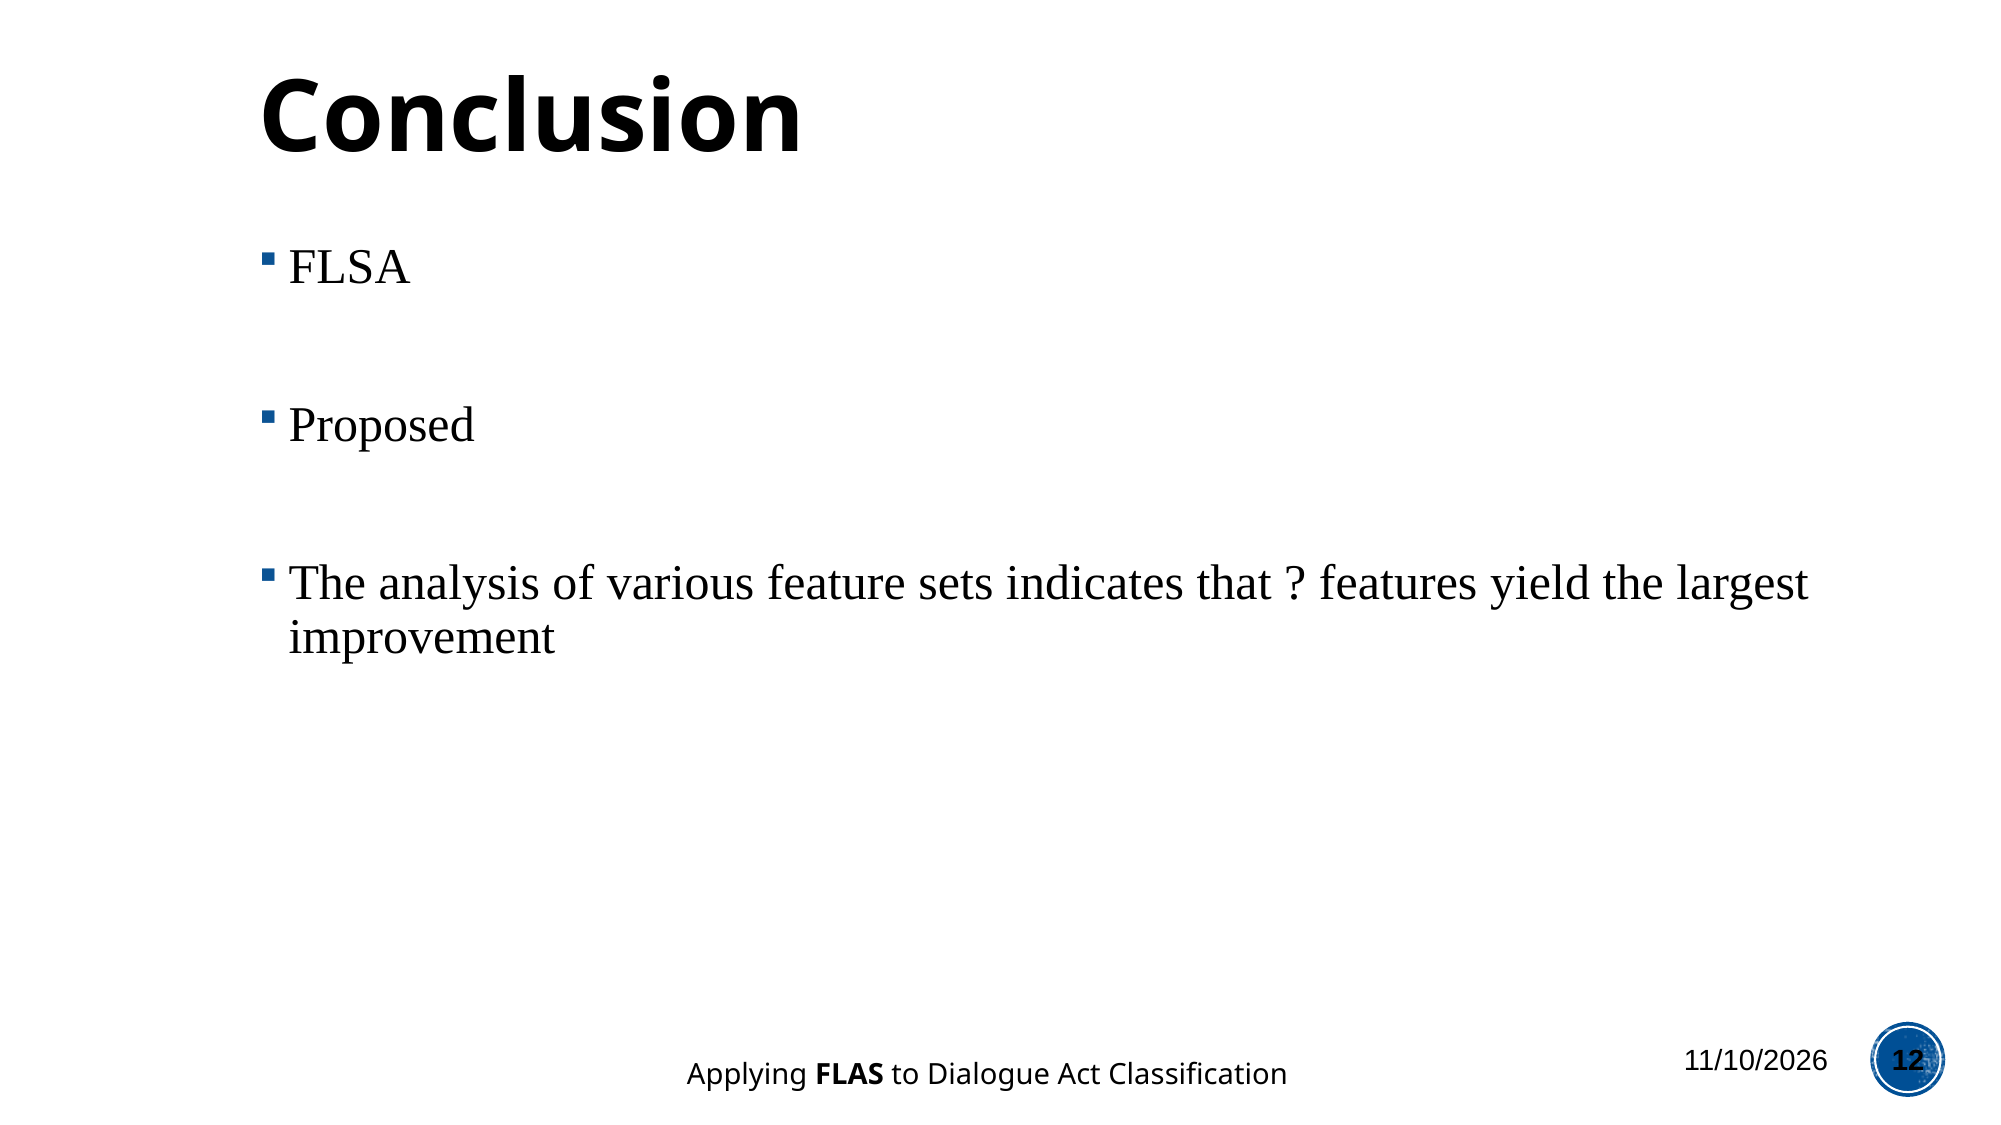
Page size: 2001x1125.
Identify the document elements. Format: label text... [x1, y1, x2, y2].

list FLSA Proposed The analysis of various feature sets indicates that ? features yield the largest improvement [243, 232, 1887, 963]
footer Applying FLAS to Dialogue Act Classification [654, 1042, 1321, 1103]
slide_number 12 [1855, 1028, 1961, 1089]
title Conclusion [243, 5, 1887, 232]
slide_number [1306, 1028, 1844, 1089]
